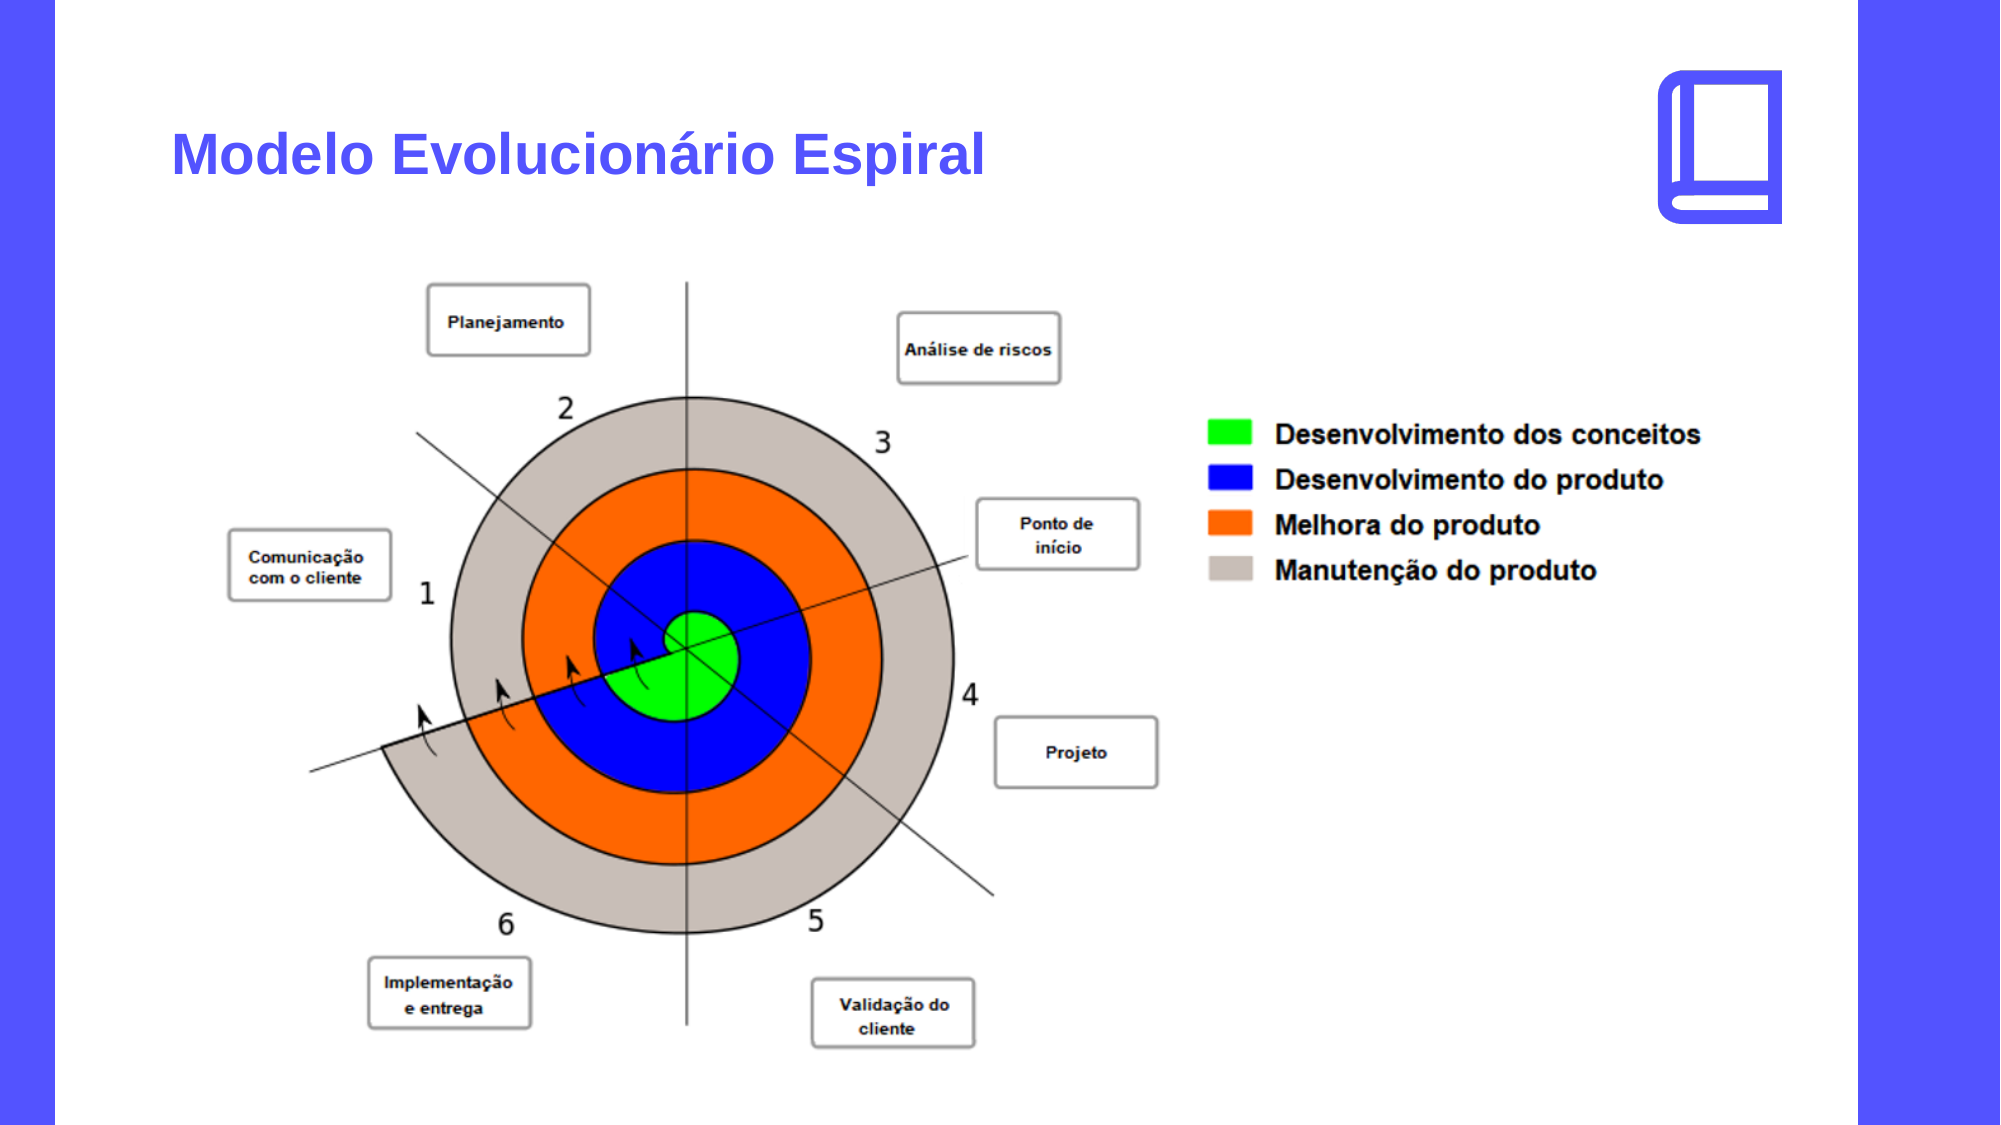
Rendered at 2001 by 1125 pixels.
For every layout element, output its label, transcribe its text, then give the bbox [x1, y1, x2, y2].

text_box [0, 0, 55, 1125]
picture [1655, 69, 1783, 225]
text_box [1858, 0, 2000, 1125]
picture [221, 276, 1709, 1053]
text_box Modelo Evolucionário Espiral [156, 117, 1258, 202]
